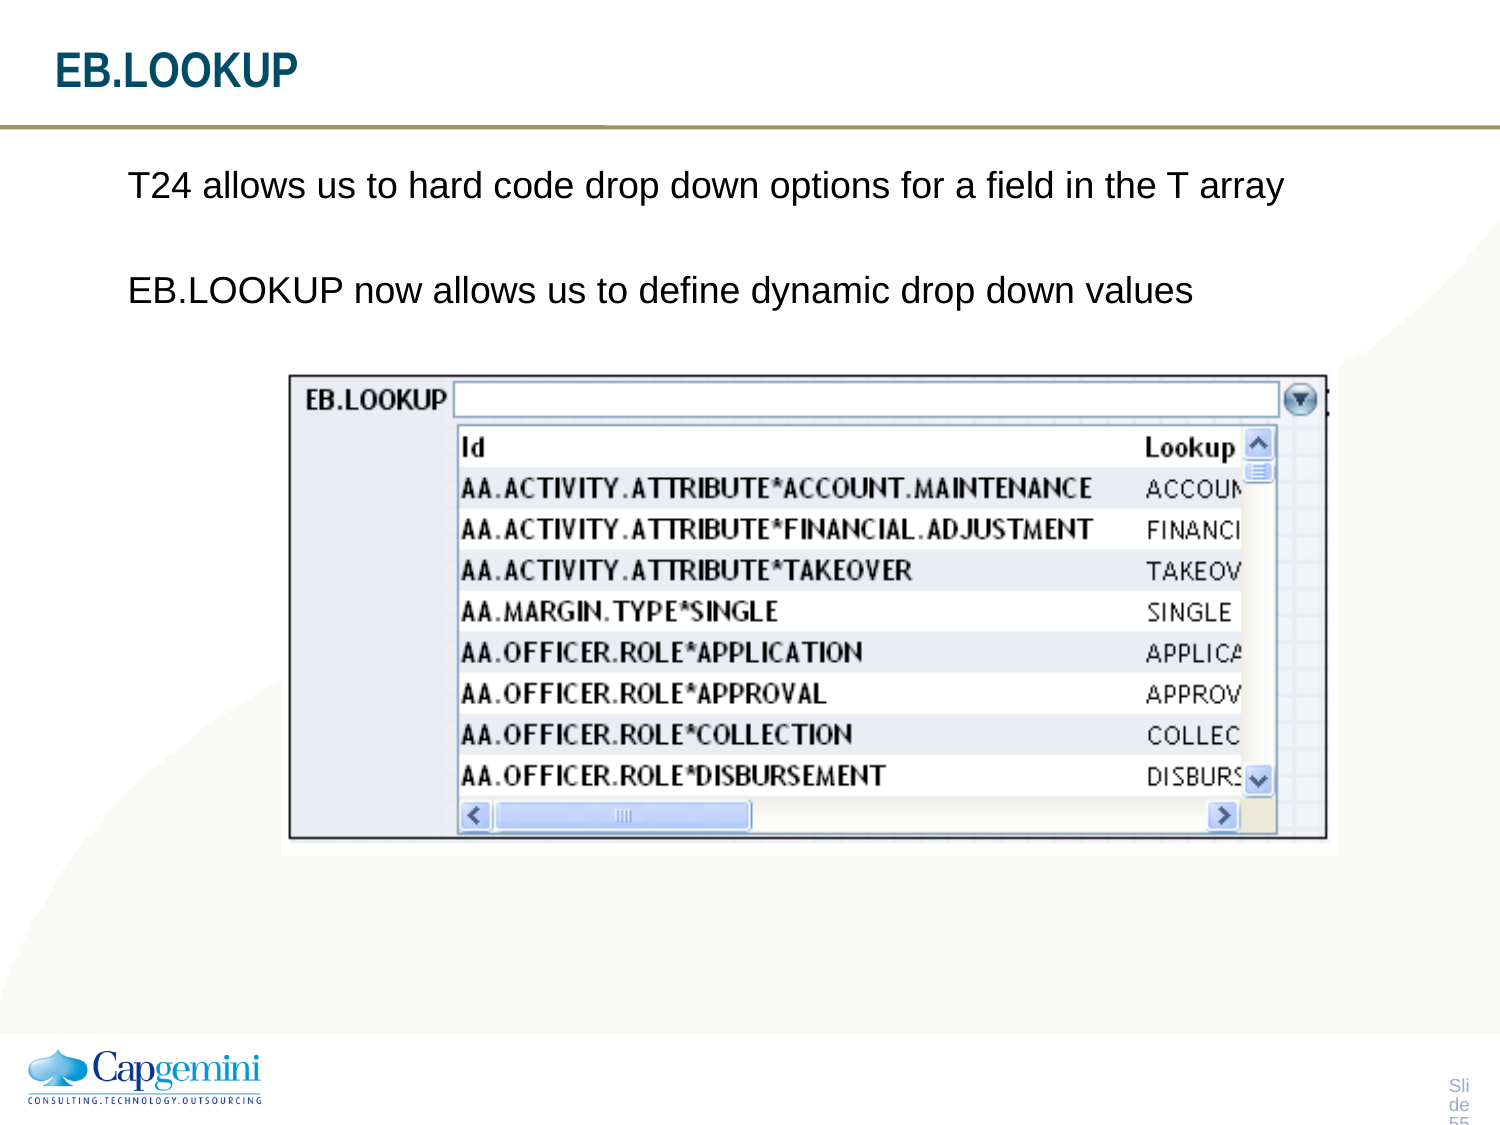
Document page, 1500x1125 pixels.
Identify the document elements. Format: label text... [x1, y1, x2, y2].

title EB.LOOKUP [39, 22, 1470, 113]
list T24 allows us to hard code drop down options for a field in the T array EB.LOOKUP now allows us to define dynamic drop down values [112, 153, 1388, 1059]
picture [0, 130, 1500, 1125]
slide_number Slide 54 [1438, 1094, 1478, 1117]
picture [0, 0, 1500, 125]
